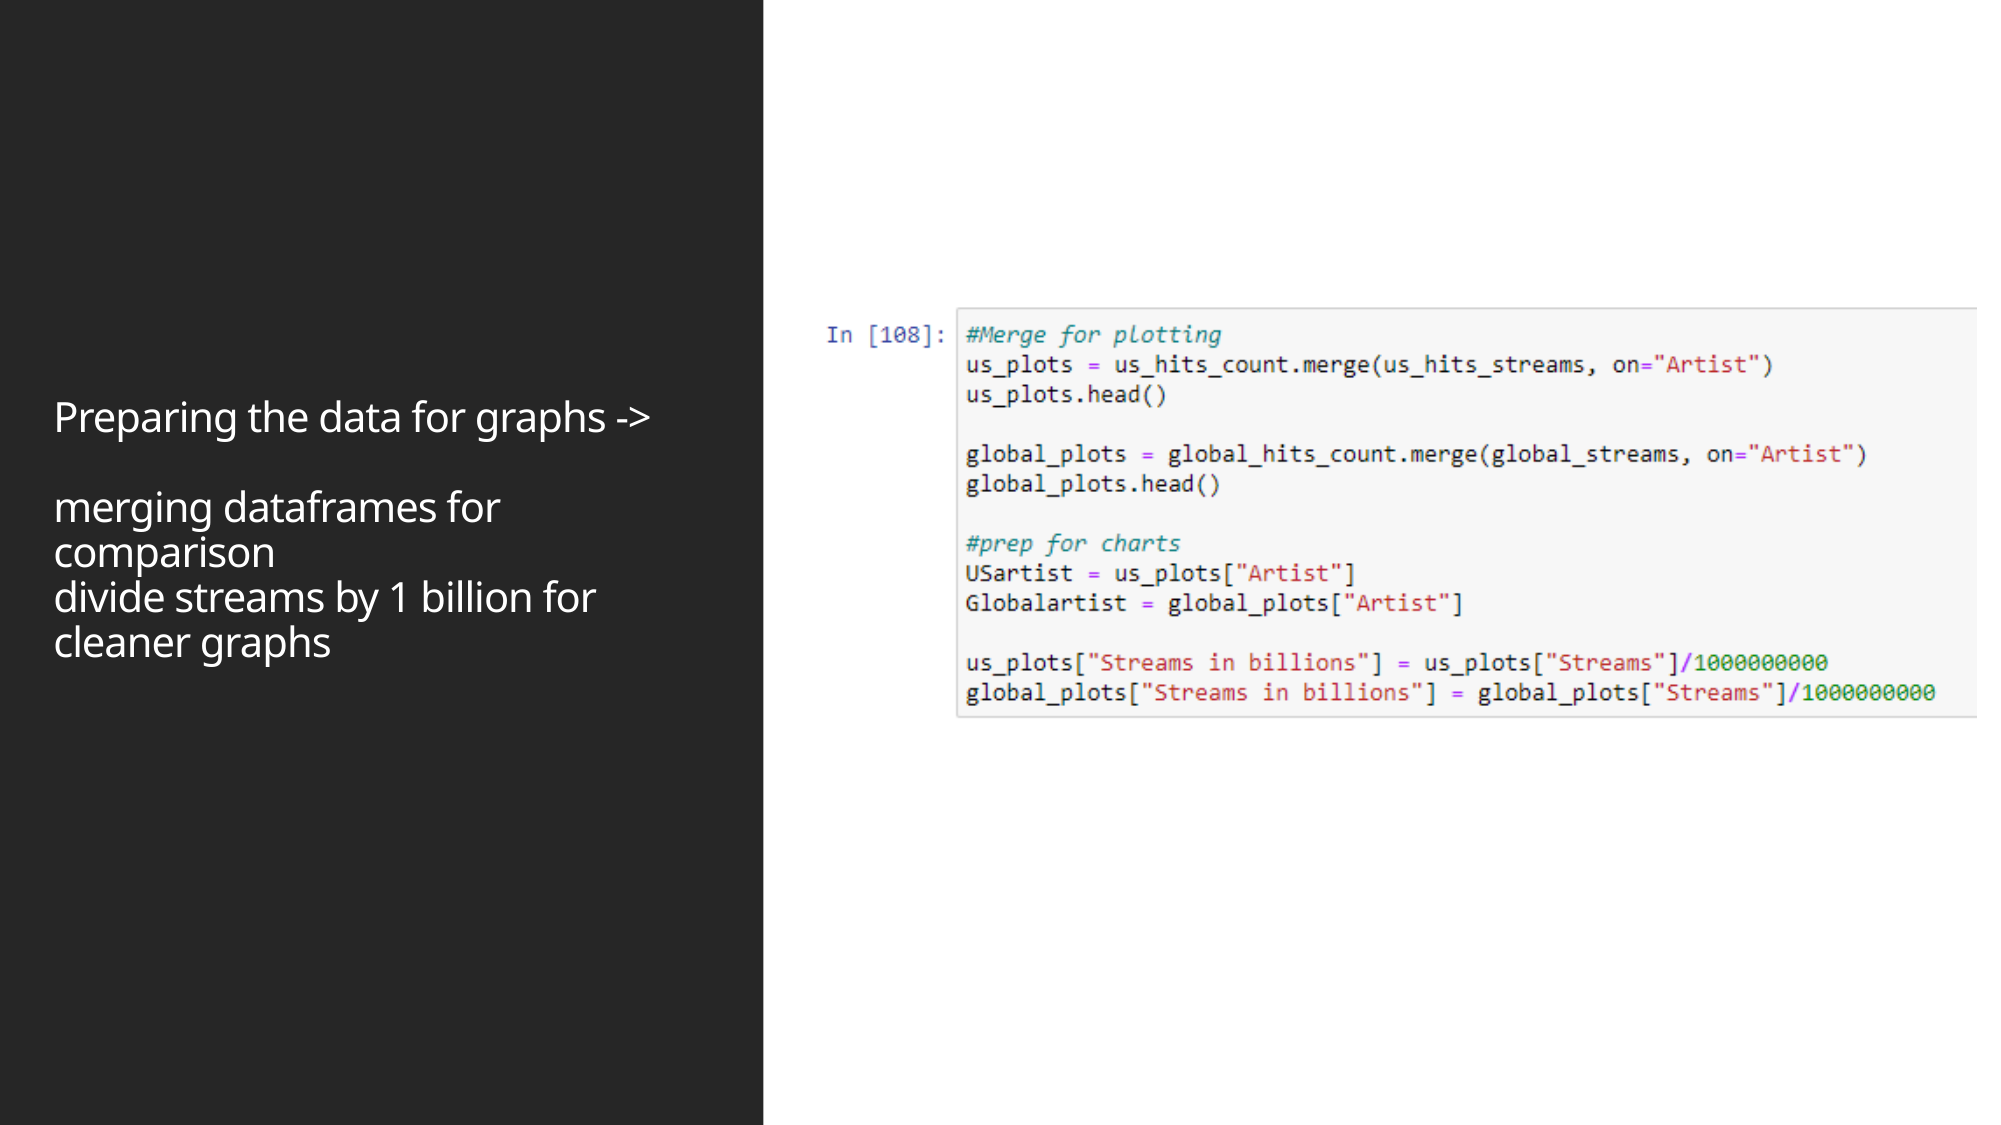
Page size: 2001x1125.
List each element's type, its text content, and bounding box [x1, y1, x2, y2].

picture [812, 292, 1978, 728]
title Preparing the data for graphs -> merging dataframes for comparison divide streams by 1 billion for cleaner graphs [38, 388, 721, 737]
